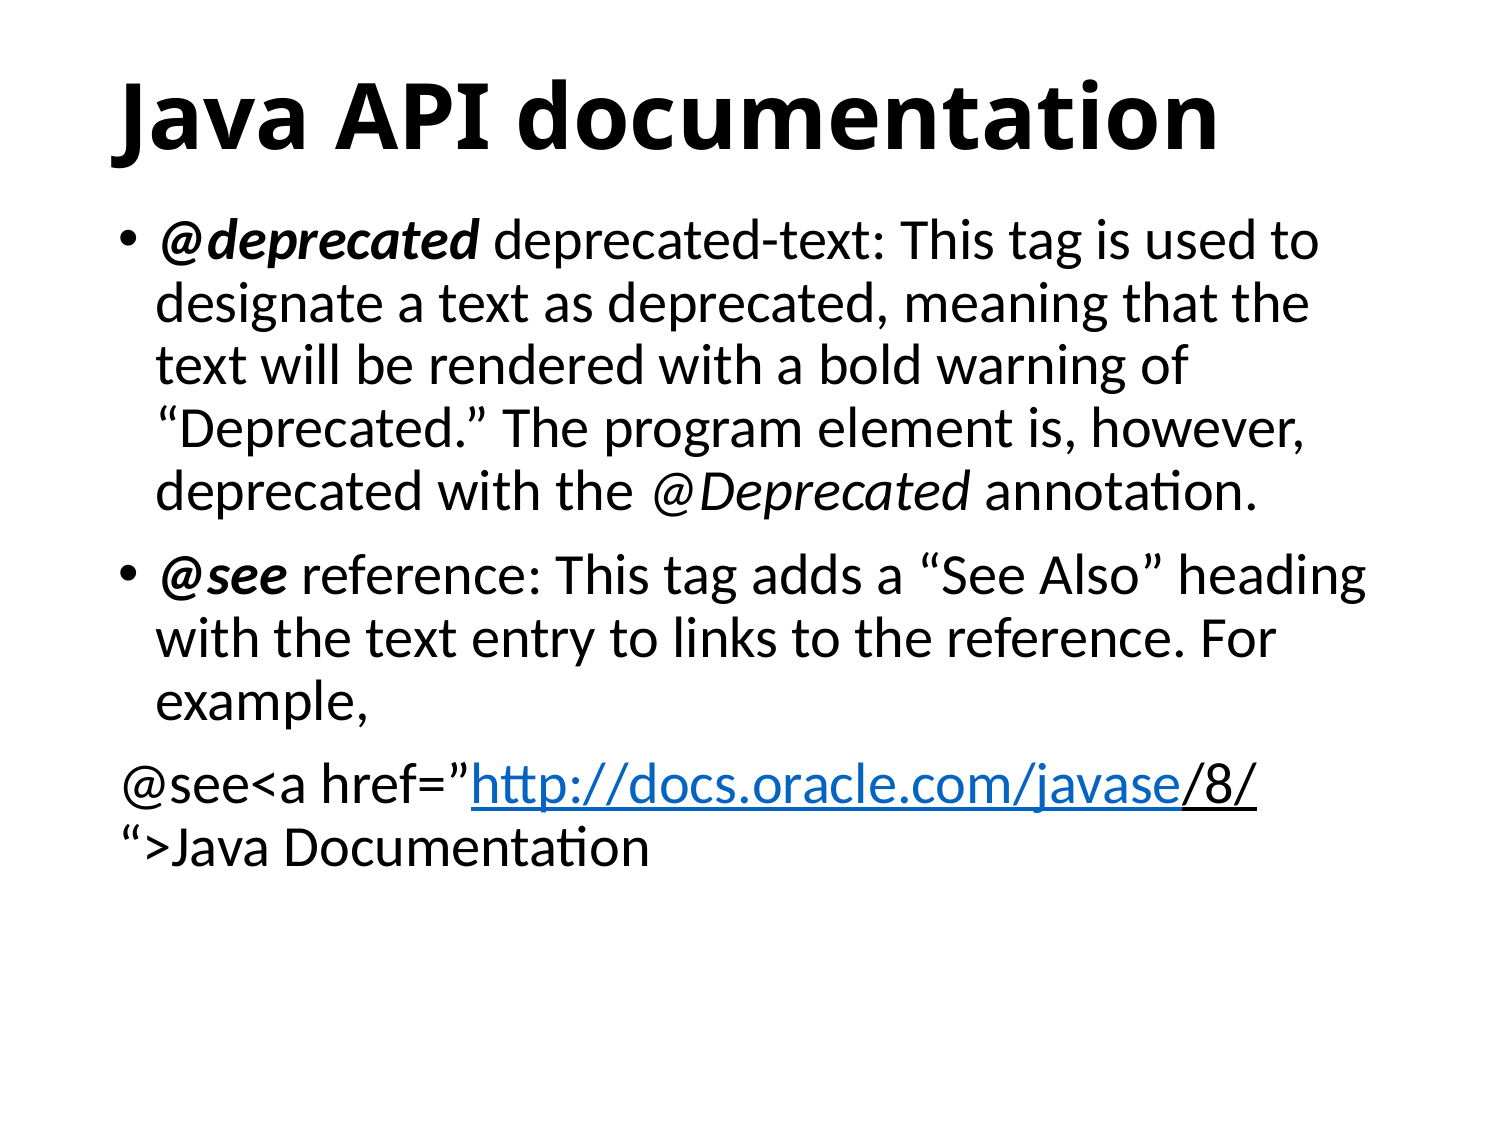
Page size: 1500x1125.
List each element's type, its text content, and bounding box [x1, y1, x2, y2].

title Java API documentation [103, 59, 1397, 180]
list @deprecated deprecated-text: This tag is used to designate a text as deprecated, meaning that the text will be rendered with a bold warning of “Deprecated.” The program element is, however, deprecated with the @Deprecated annotation. @see reference: This tag adds a “See Also” heading with the text entry to links to the reference. For example, @see<a href=”http://docs.oracle.com/javase/8/“>Java Documentation [103, 201, 1397, 1014]
